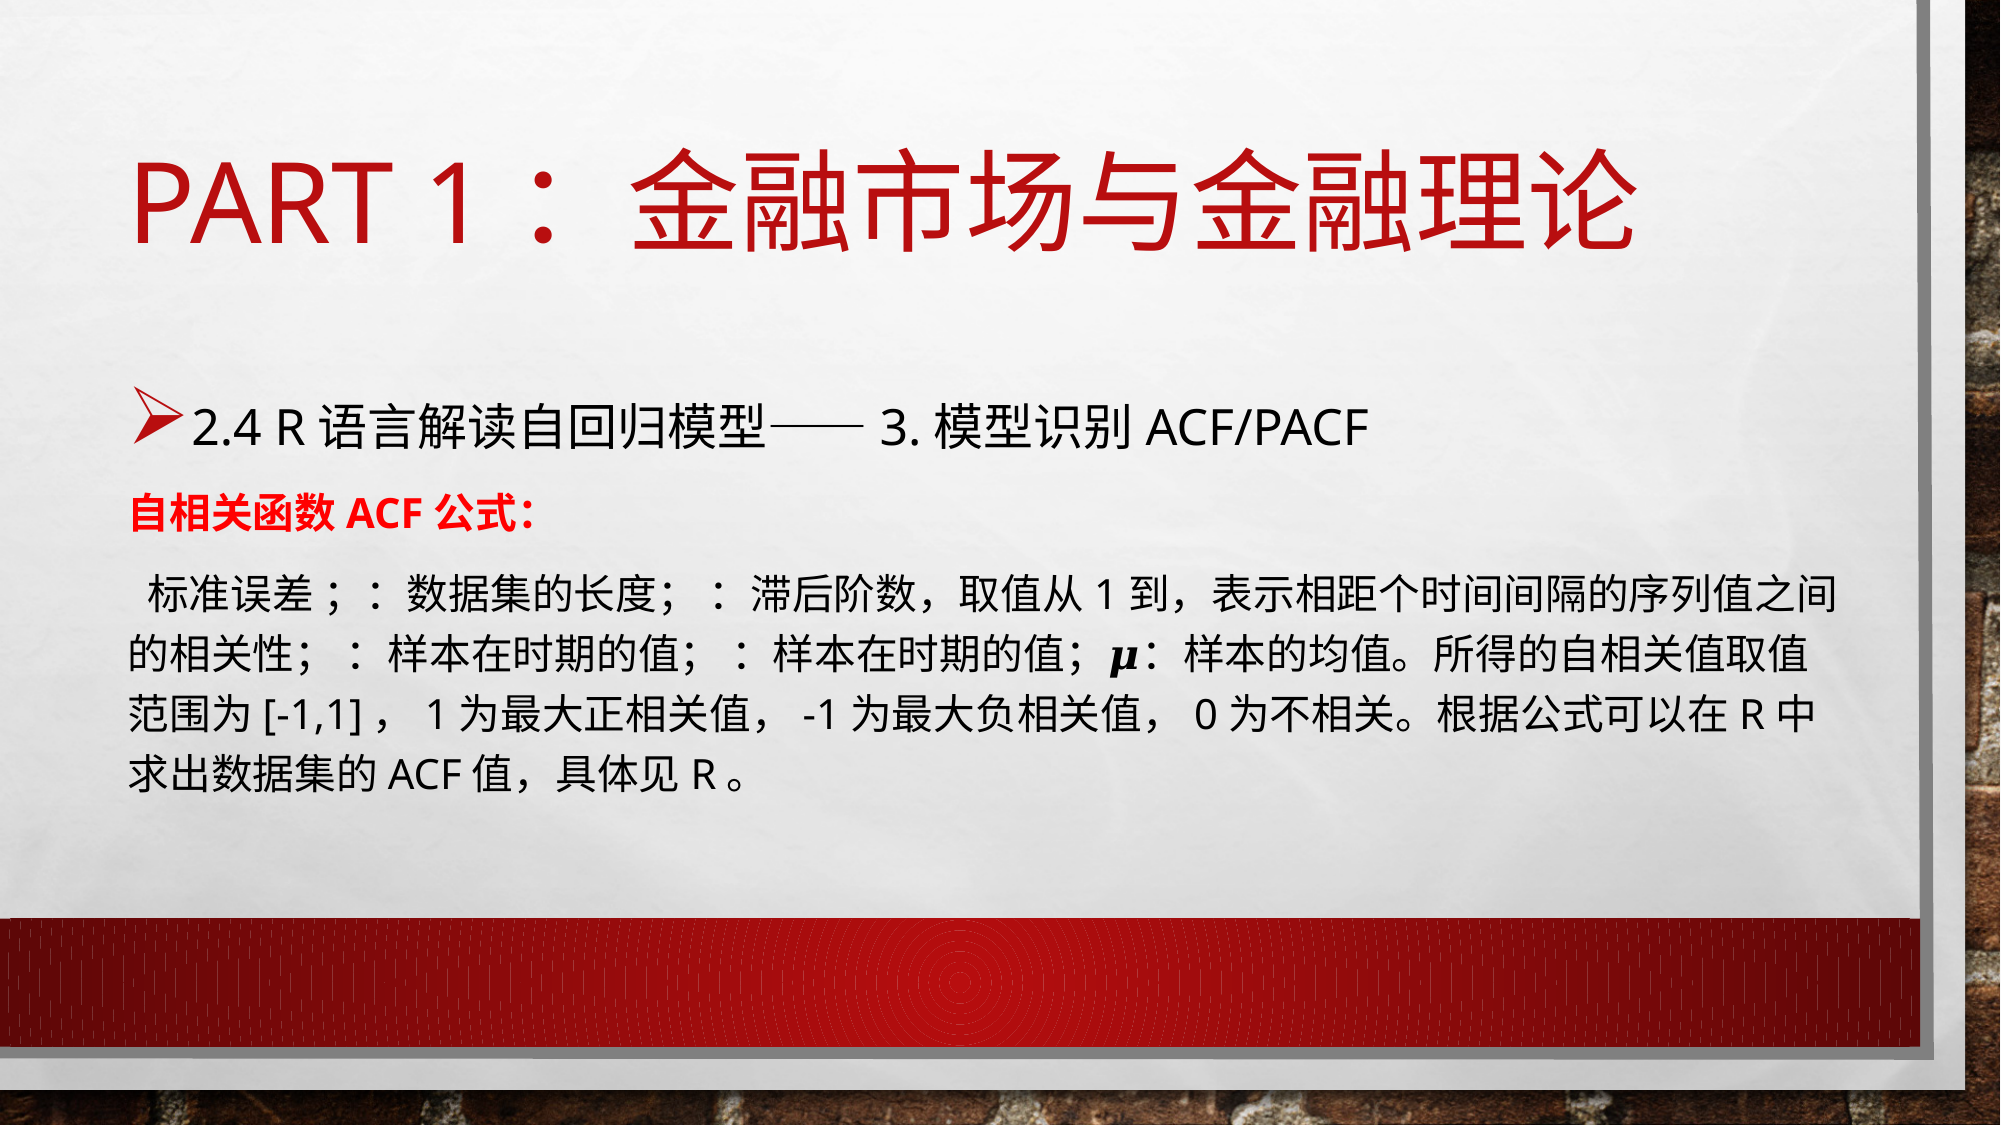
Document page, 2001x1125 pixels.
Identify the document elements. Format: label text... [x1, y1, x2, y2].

picture [0, 0, 2000, 1125]
title Part 1：金融市场与金融理论 [112, 112, 1818, 302]
